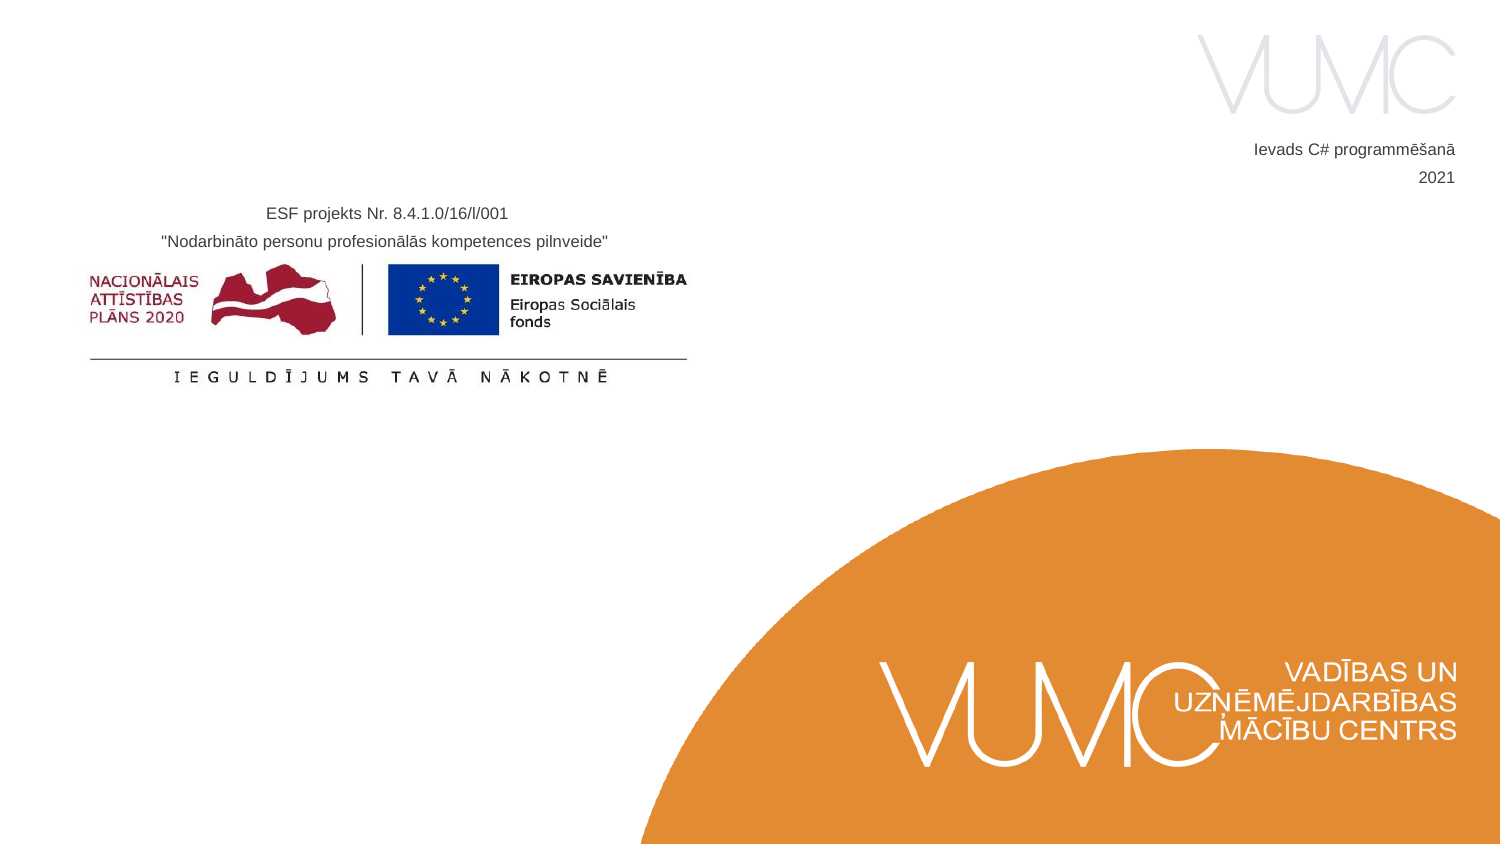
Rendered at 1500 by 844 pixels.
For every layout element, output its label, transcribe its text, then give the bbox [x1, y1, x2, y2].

text_box Ievads C# programmēšanā 2021 [1029, 131, 1456, 187]
picture [0, 0, 1500, 844]
text_box ESF projekts Nr. 8.4.1.0/16/l/001 ''Nodarbināto personu profesionālās kompetences pilnveide" [131, 194, 644, 239]
